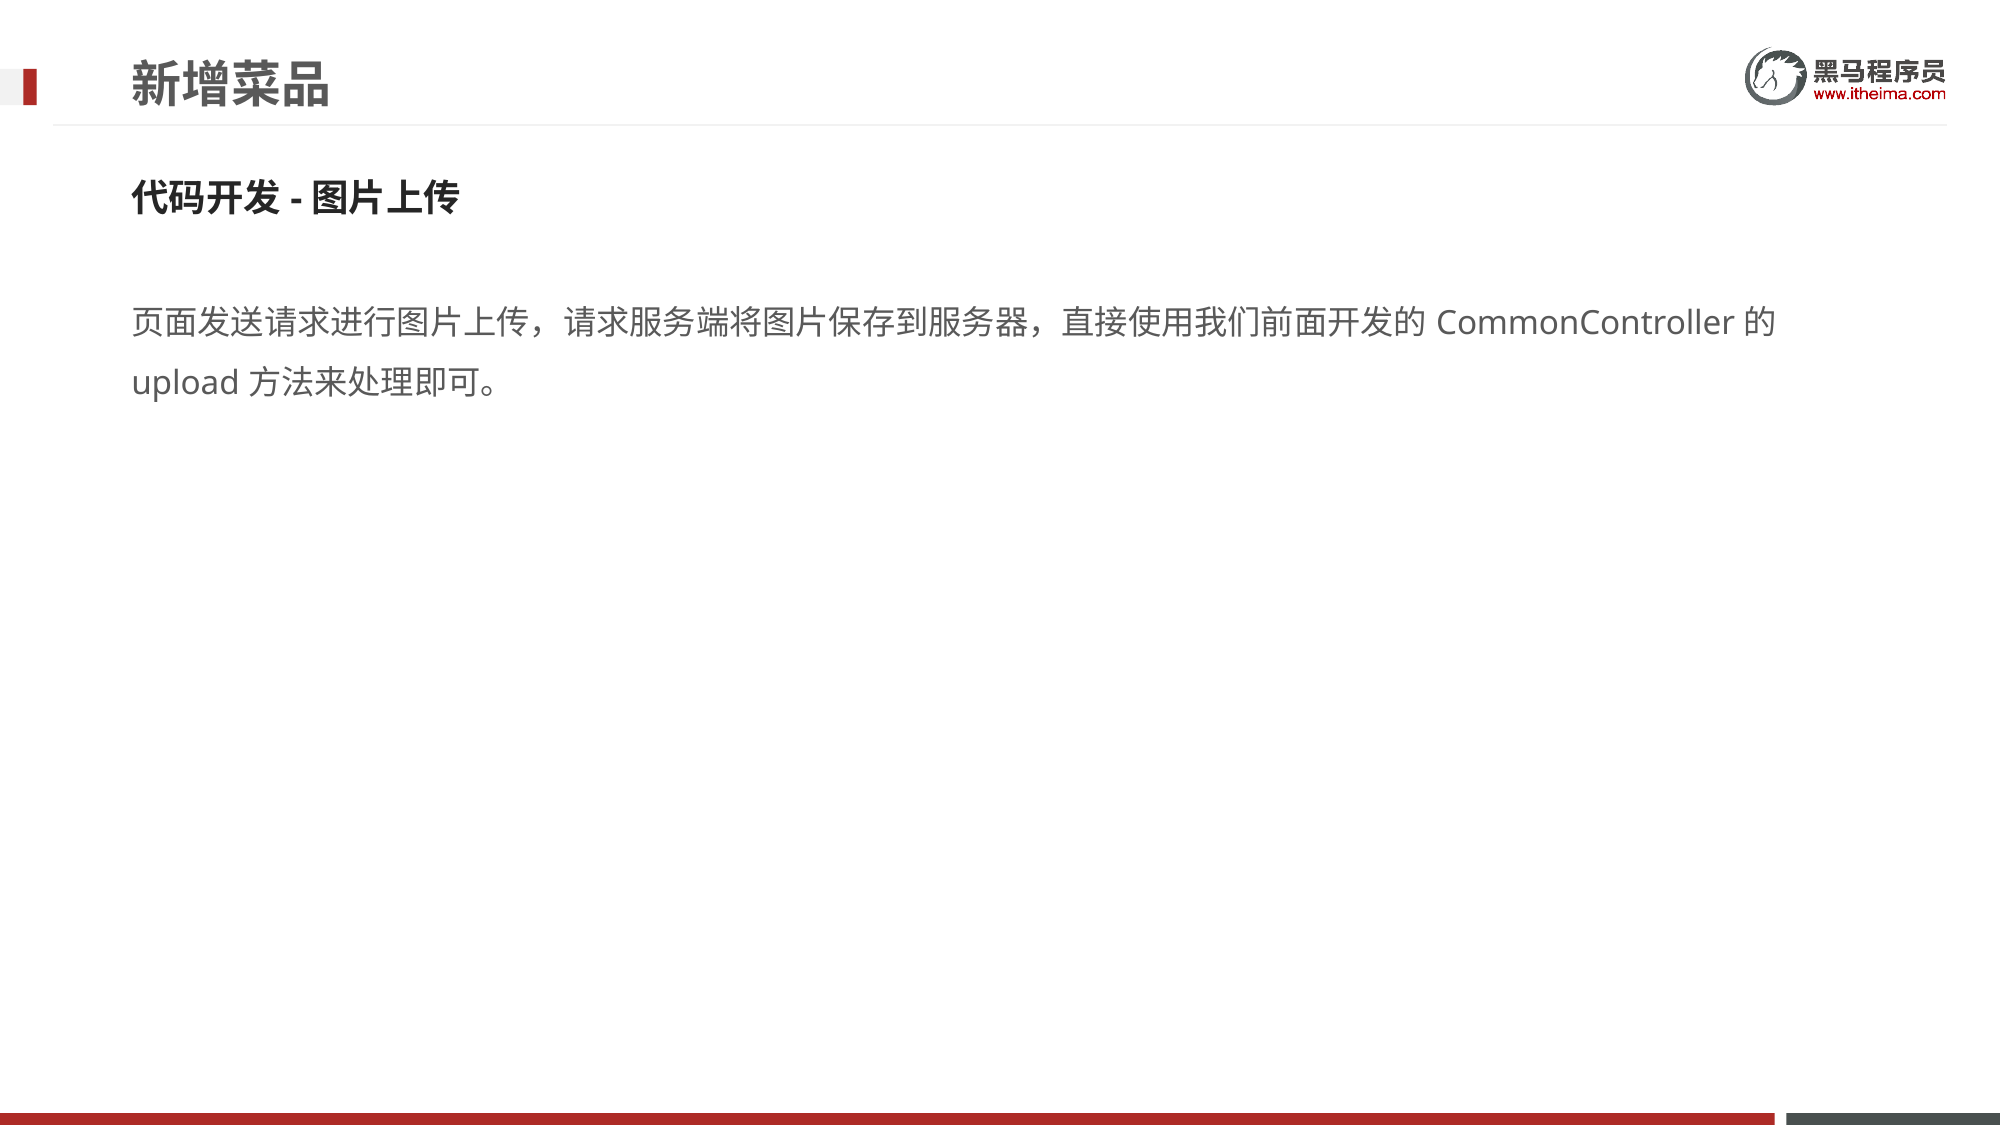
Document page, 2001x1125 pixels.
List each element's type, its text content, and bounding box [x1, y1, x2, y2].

picture [1744, 46, 1946, 106]
title 新增菜品 [116, 40, 1556, 125]
list 代码开发-图片上传 [116, 154, 1880, 239]
text_box 页面发送请求进行图片上传，请求服务端将图片保存到服务器，直接使用我们前面开发的CommonController的upload方法来处理即可。 [116, 274, 1862, 409]
